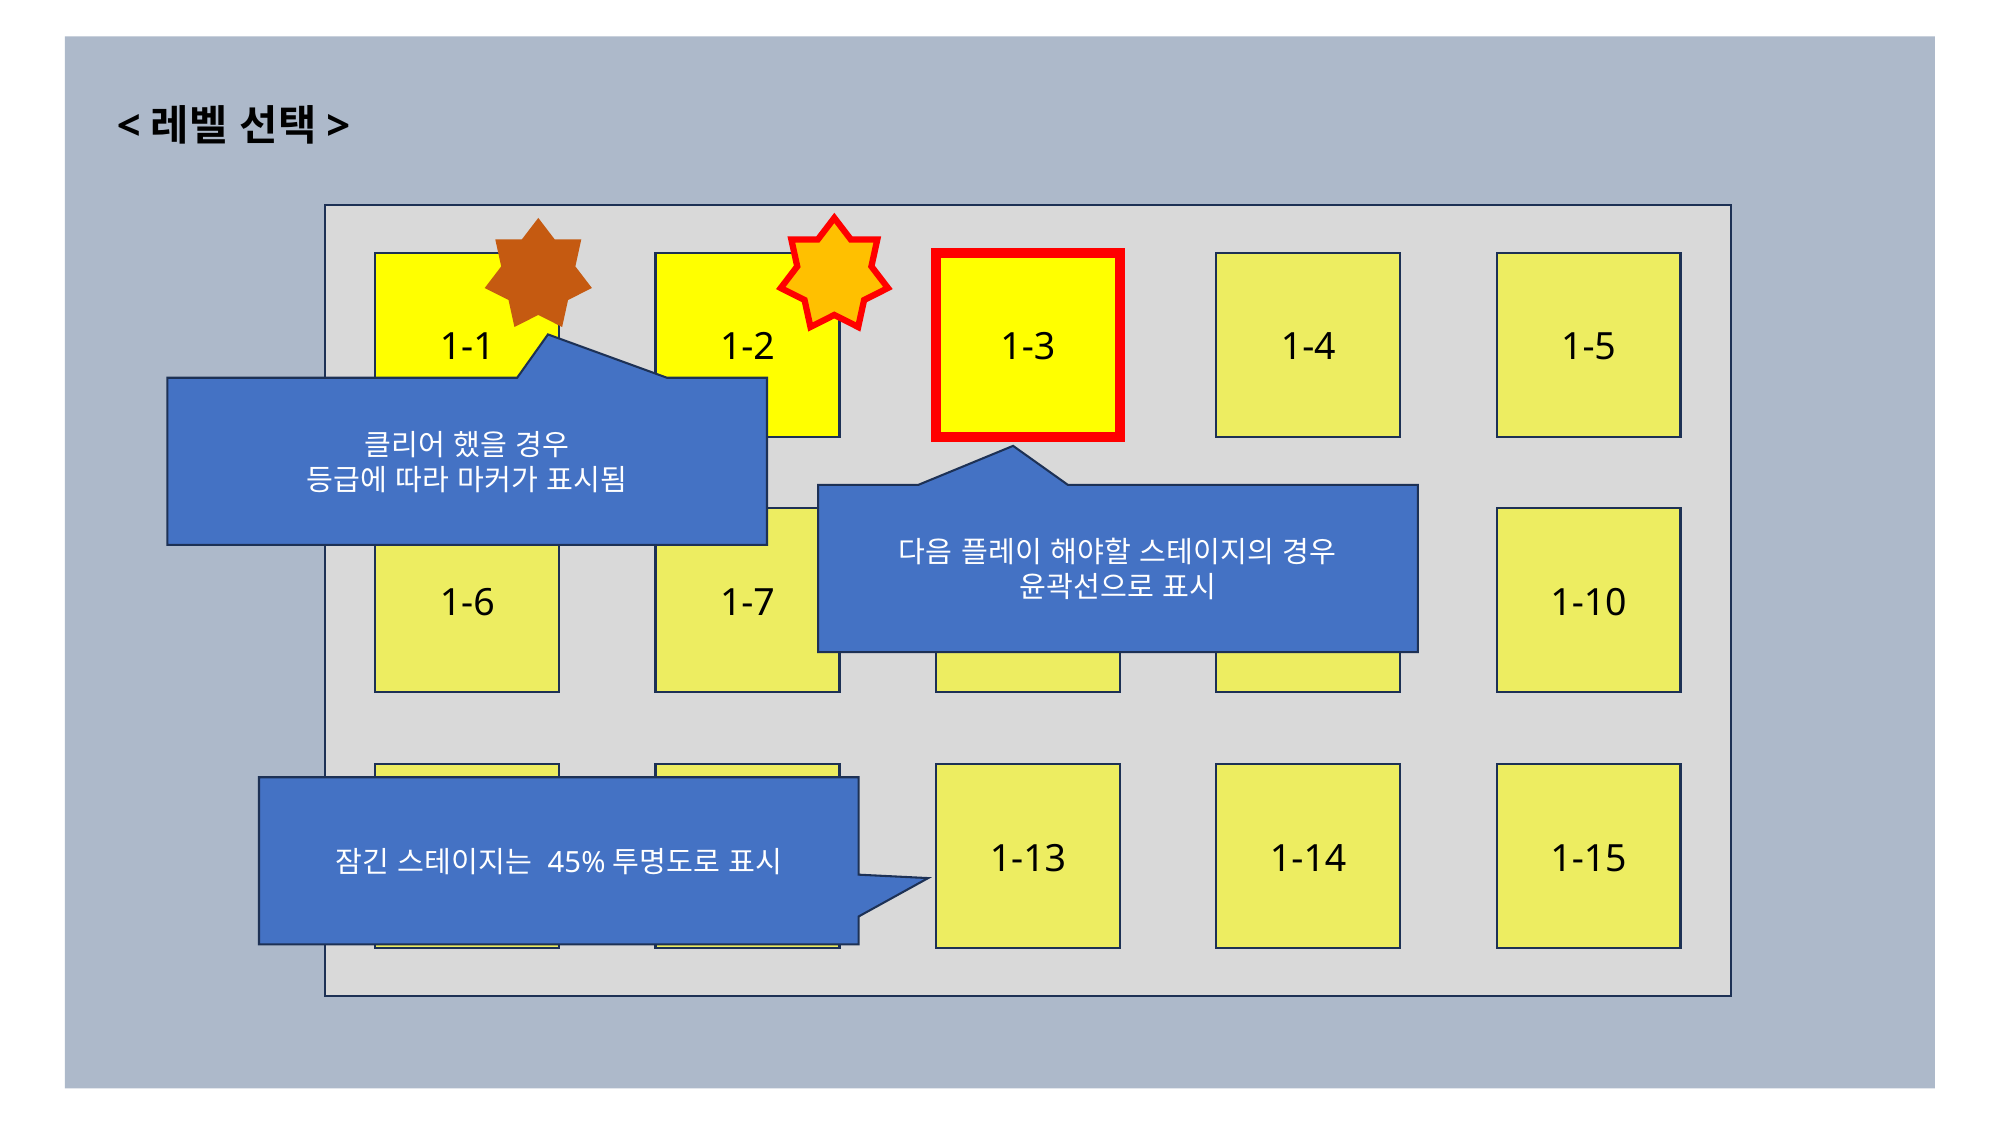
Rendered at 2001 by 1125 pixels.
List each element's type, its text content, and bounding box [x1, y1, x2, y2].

text_box 1-12 [654, 763, 841, 776]
text_box 1-7 [654, 507, 841, 693]
text_box 1-5 [1496, 252, 1682, 438]
text_box 1-15 [1496, 763, 1682, 949]
text_box 클리어 했을 경우 등급에 따라 마커가 표시됨 [166, 333, 769, 546]
text_box 1-8 [935, 654, 1121, 693]
text_box 1-1 [374, 252, 560, 376]
text_box 1-11 [374, 763, 560, 776]
text_box 1-9 [1215, 654, 1401, 693]
text_box 1-13 [935, 763, 1121, 949]
text_box <레벨 선택> [102, 91, 366, 157]
text_box [324, 204, 1732, 997]
text_box [64, 35, 1936, 1089]
text_box 1-6 [374, 546, 560, 693]
text_box 1-10 [1496, 507, 1682, 693]
text_box 1-2 [654, 252, 841, 438]
text_box 다음 플레이 해야할 스테이지의 경우 윤곽선으로 표시 [817, 444, 1419, 654]
text_box [483, 216, 594, 329]
text_box 1-3 [935, 252, 1121, 438]
text_box 1-14 [1215, 763, 1401, 949]
text_box 1-4 [1215, 252, 1401, 438]
text_box [779, 216, 890, 329]
text_box 잠긴 스테이지는 45%투명도로 표시 [257, 776, 932, 946]
